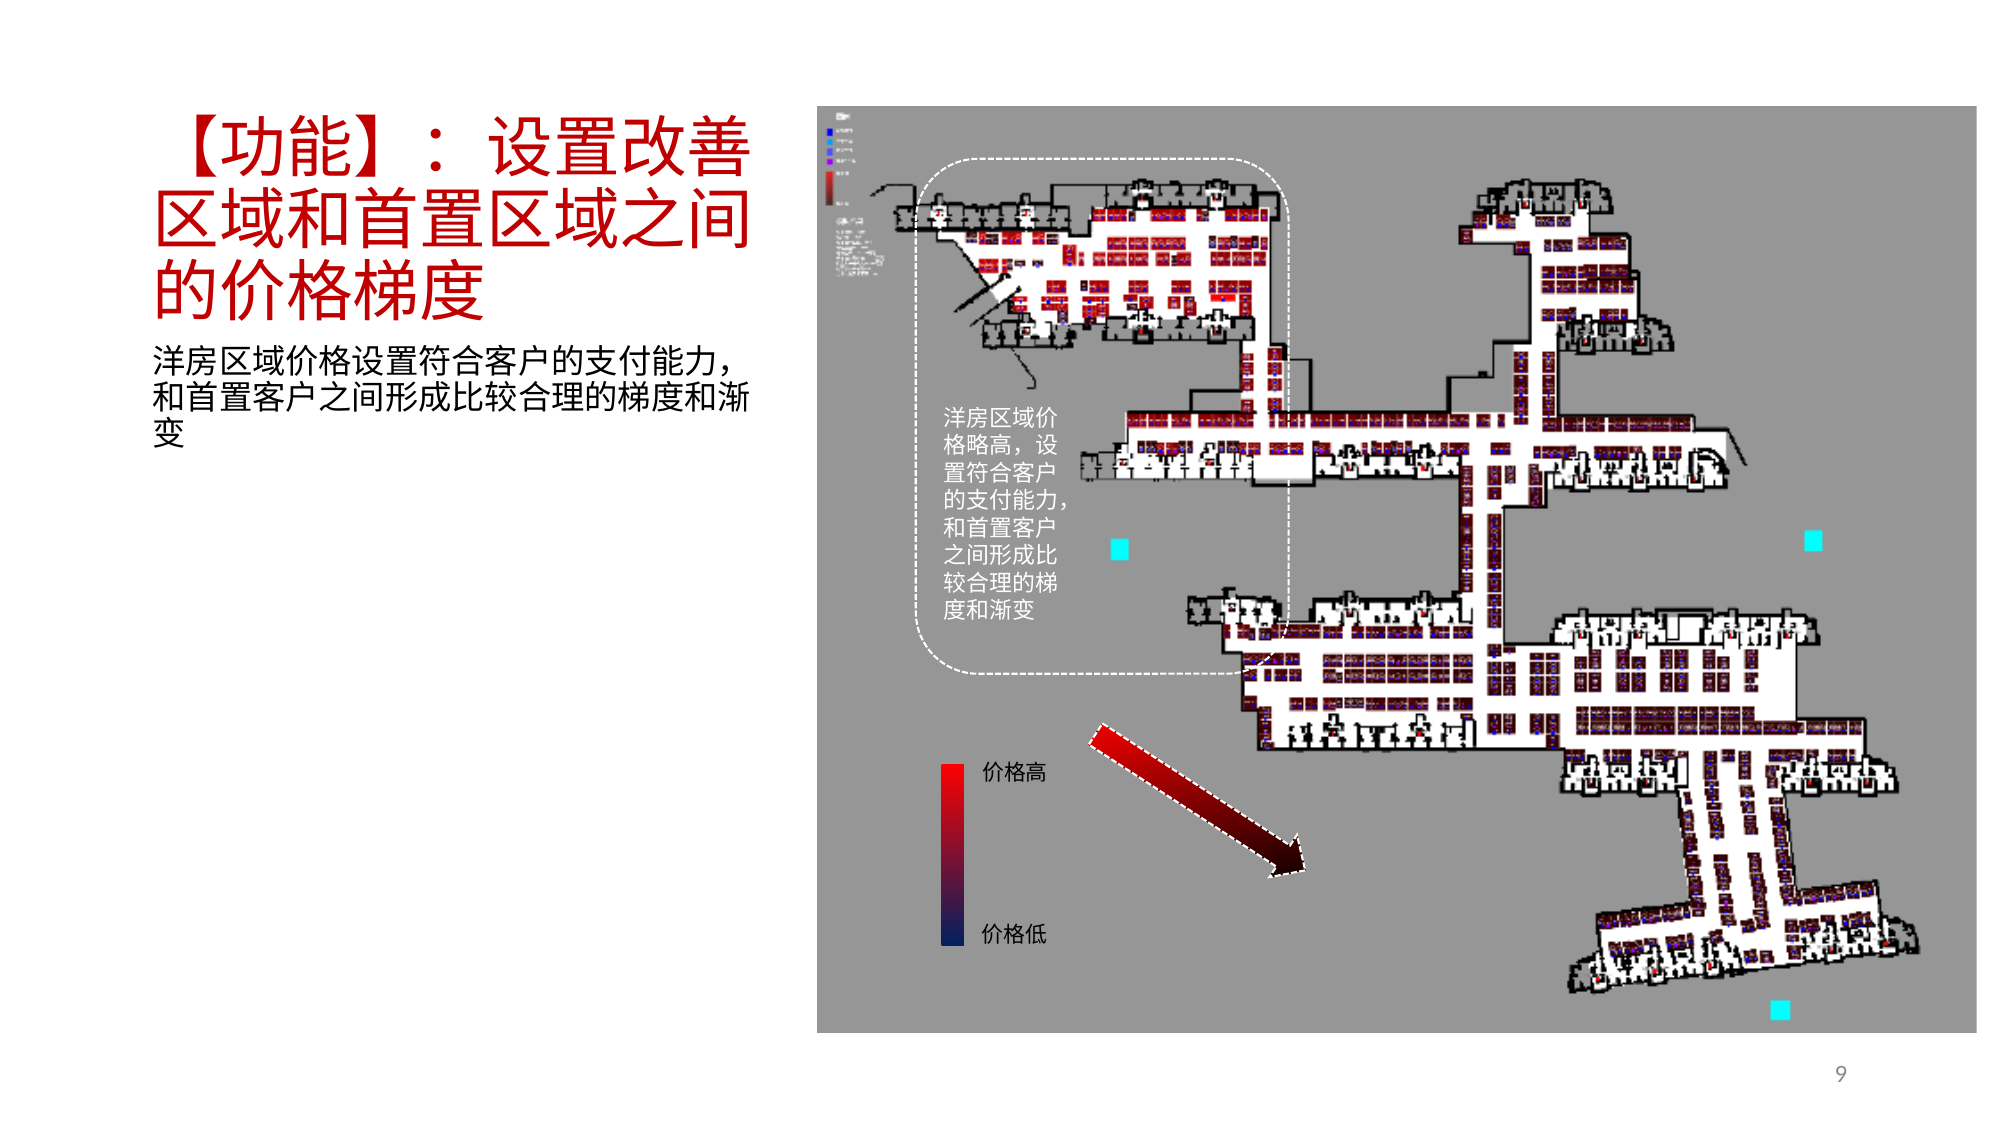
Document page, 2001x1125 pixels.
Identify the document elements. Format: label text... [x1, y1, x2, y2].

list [816, 106, 1977, 1033]
title 【功能】：设置改善区域和首置区域之间的价格梯度 [137, 75, 783, 337]
list 洋房区域价格设置符合客户的支付能力，和首置客户之间形成比较合理的梯度和渐变 [137, 337, 783, 963]
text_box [941, 751, 1065, 956]
